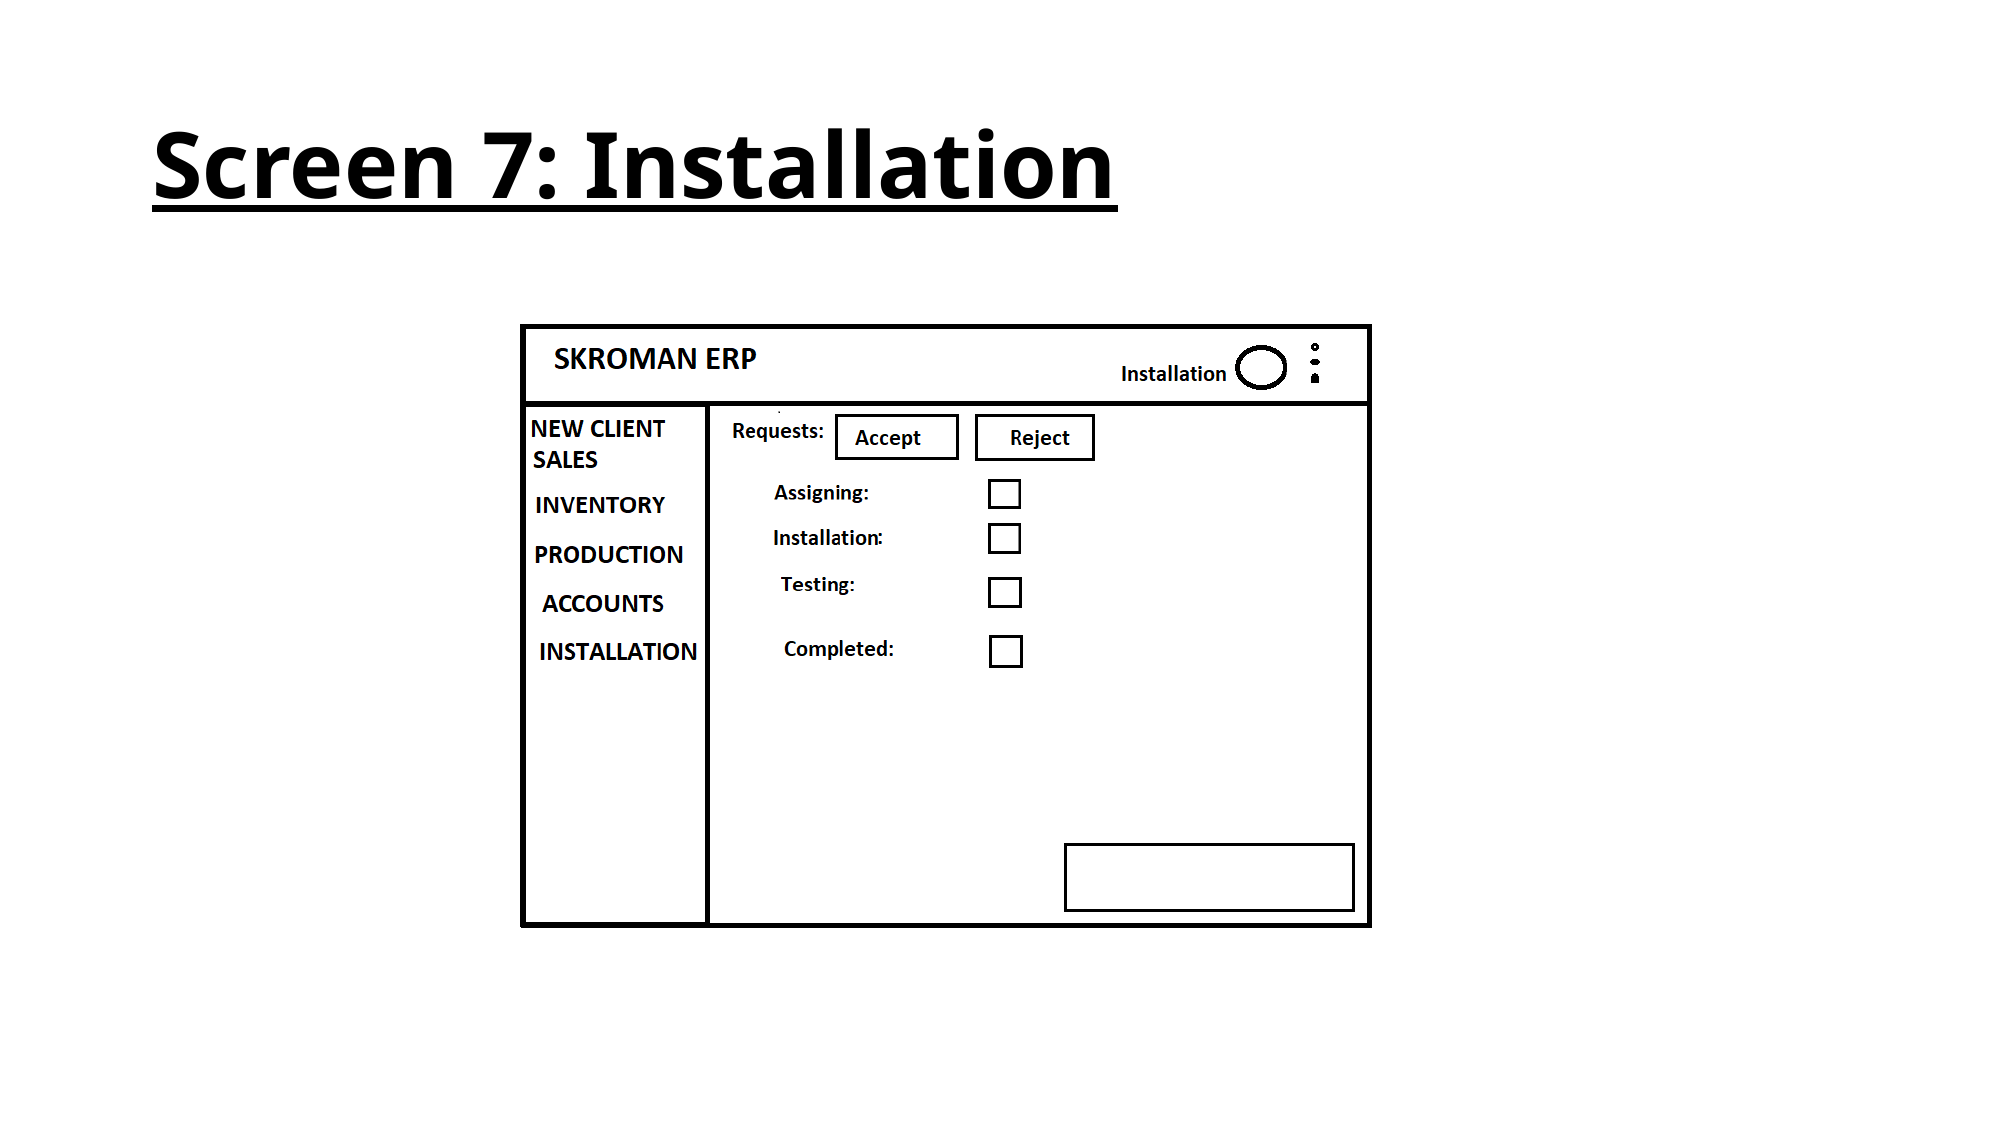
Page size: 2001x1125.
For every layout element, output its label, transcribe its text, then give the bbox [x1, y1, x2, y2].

title Screen 7: Installation [137, 59, 1863, 232]
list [34, 232, 1912, 1125]
